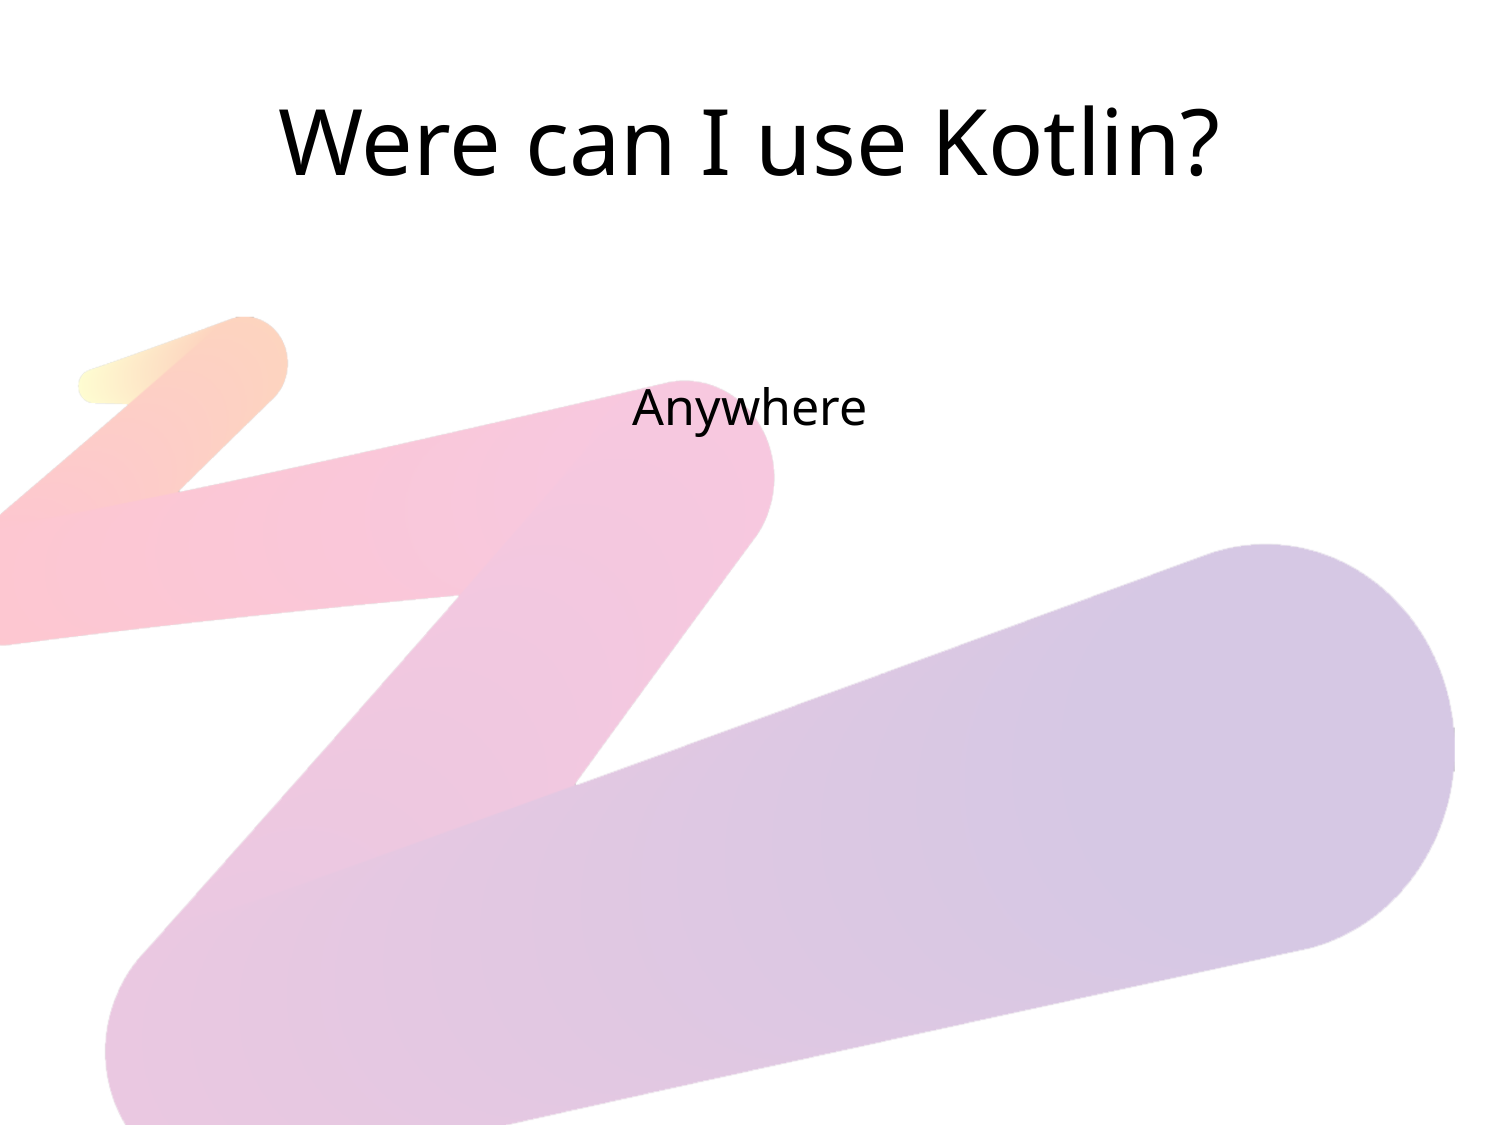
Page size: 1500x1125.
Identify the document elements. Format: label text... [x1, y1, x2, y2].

title Were can I use Kotlin? [75, 45, 1425, 233]
text_box Anywhere [76, 277, 1424, 443]
text_box [0, 301, 1500, 1125]
